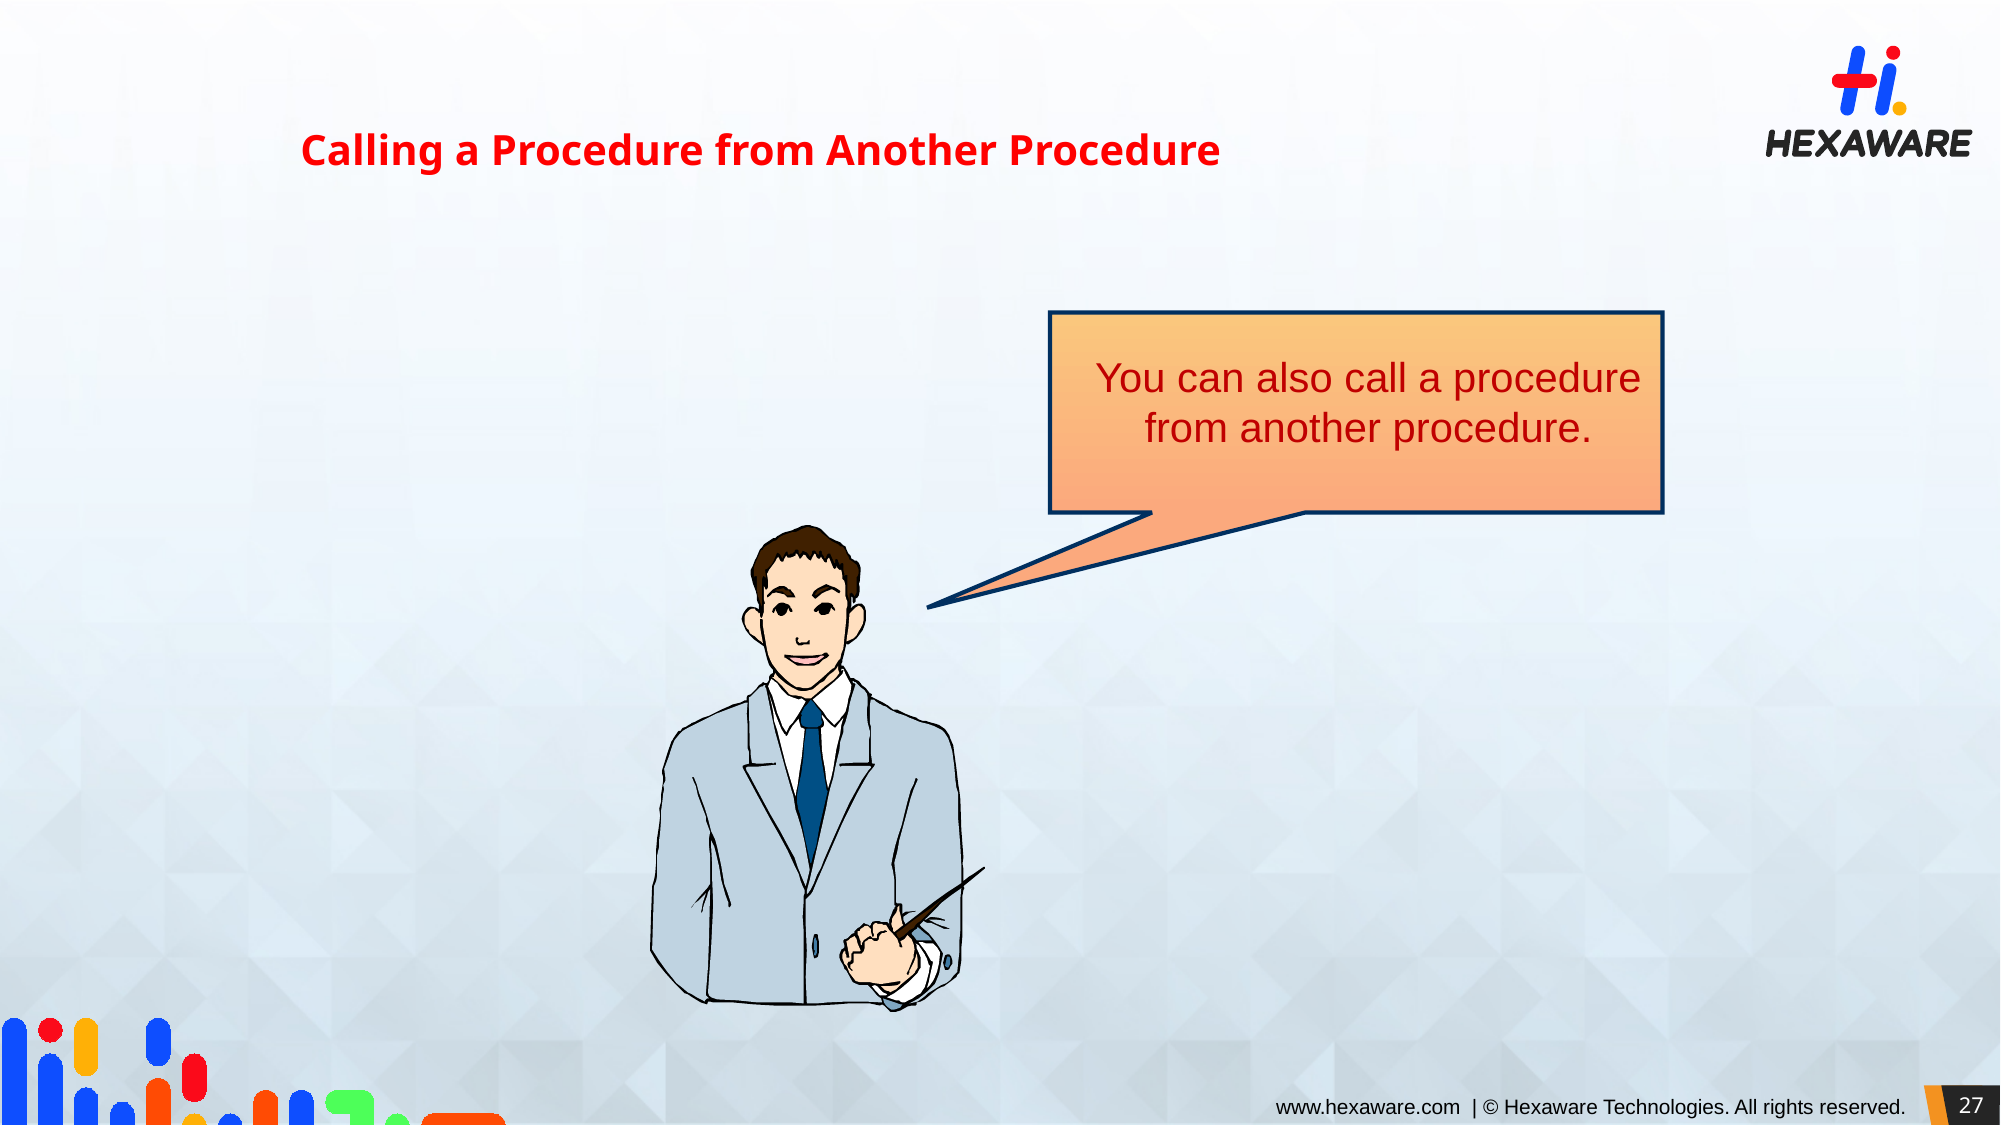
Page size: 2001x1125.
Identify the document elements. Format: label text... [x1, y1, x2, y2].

text_box Calling a Procedure from Another Procedure [274, 116, 1713, 182]
text_box You can also call a procedure from another procedure. [1074, 342, 1663, 518]
text_box [1049, 312, 1663, 513]
picture [0, 0, 2001, 1125]
text_box [990, 518, 1284, 592]
